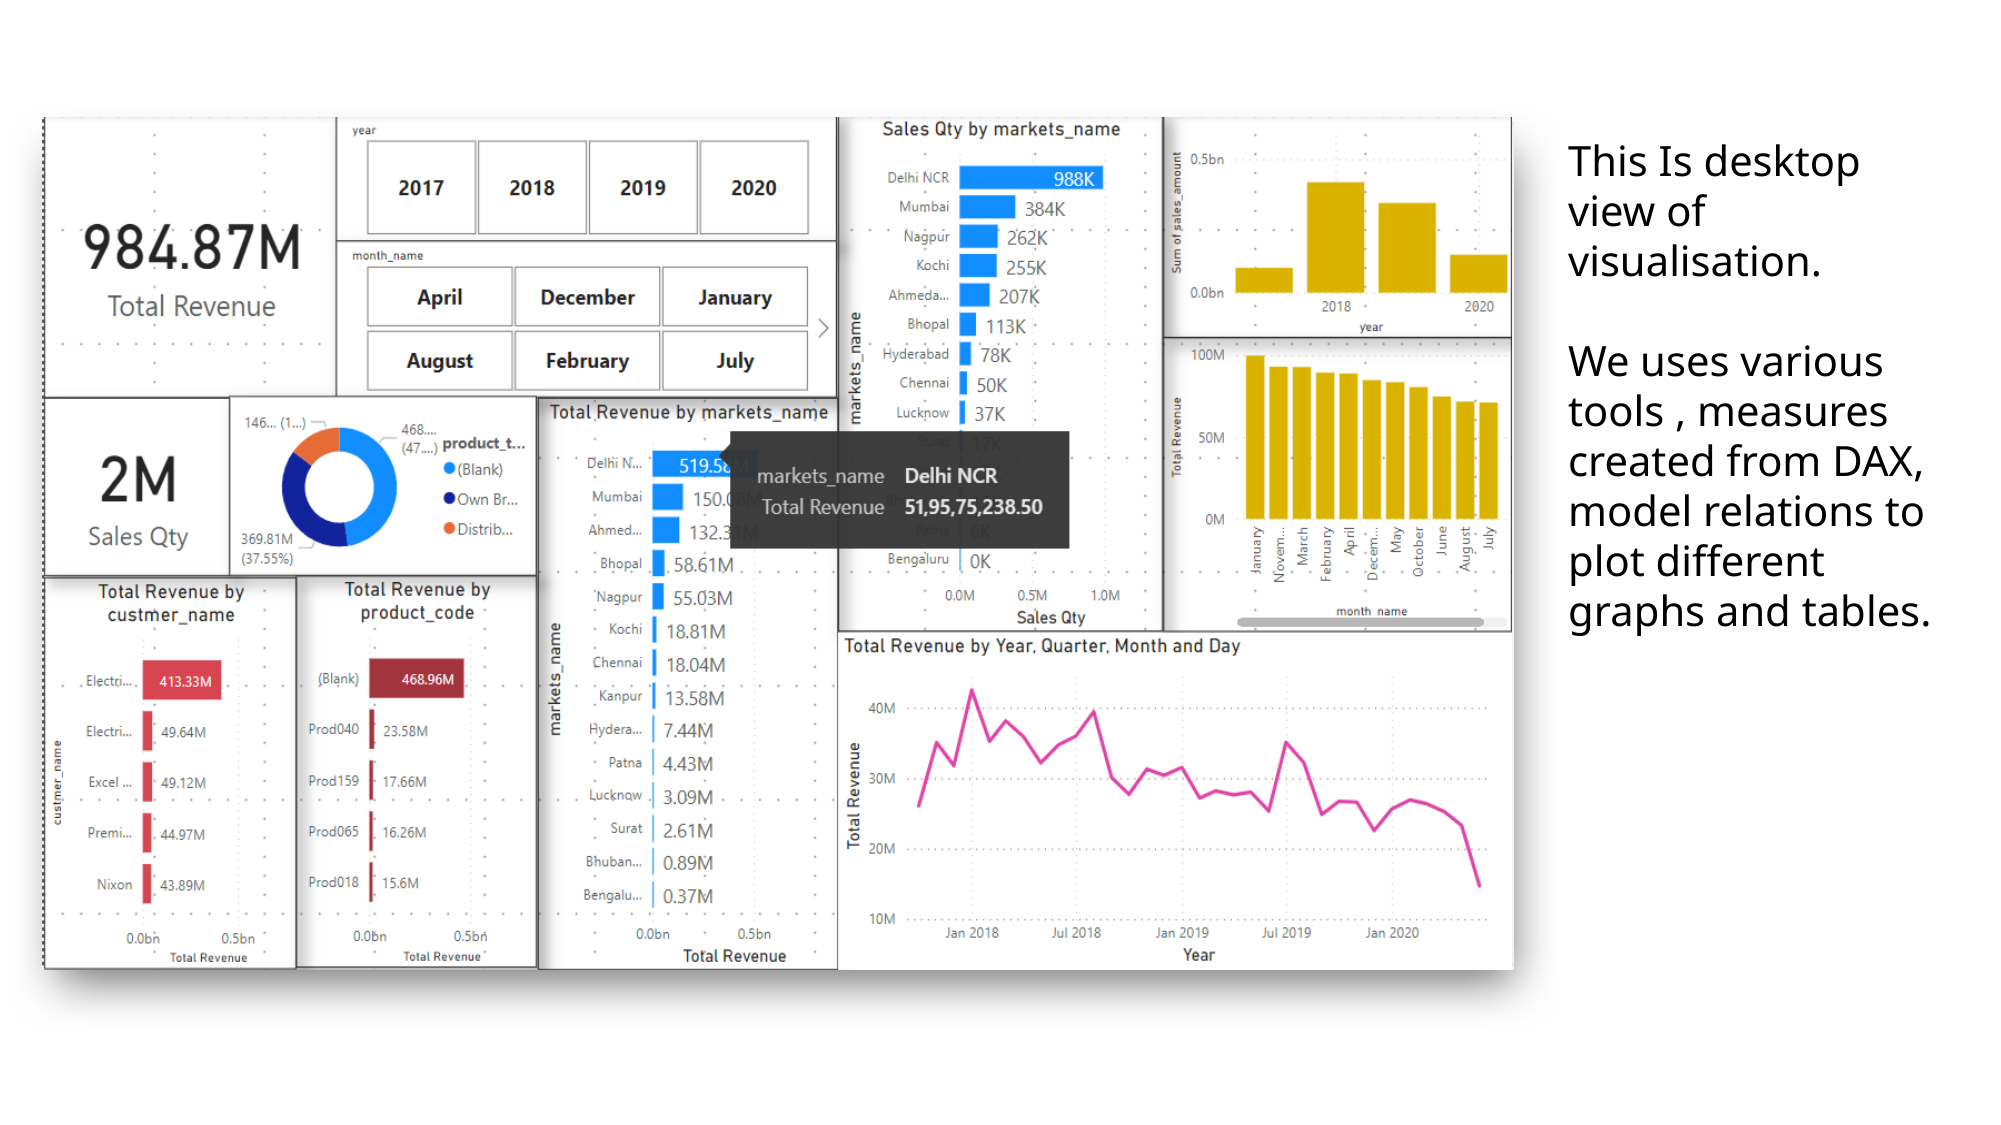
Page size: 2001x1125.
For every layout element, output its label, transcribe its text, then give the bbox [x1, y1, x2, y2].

text_box This Is desktop view of visualisation. We uses various tools , measures created from DAX, model relations to plot different graphs and tables. [1553, 127, 1947, 643]
picture [42, 117, 1514, 970]
